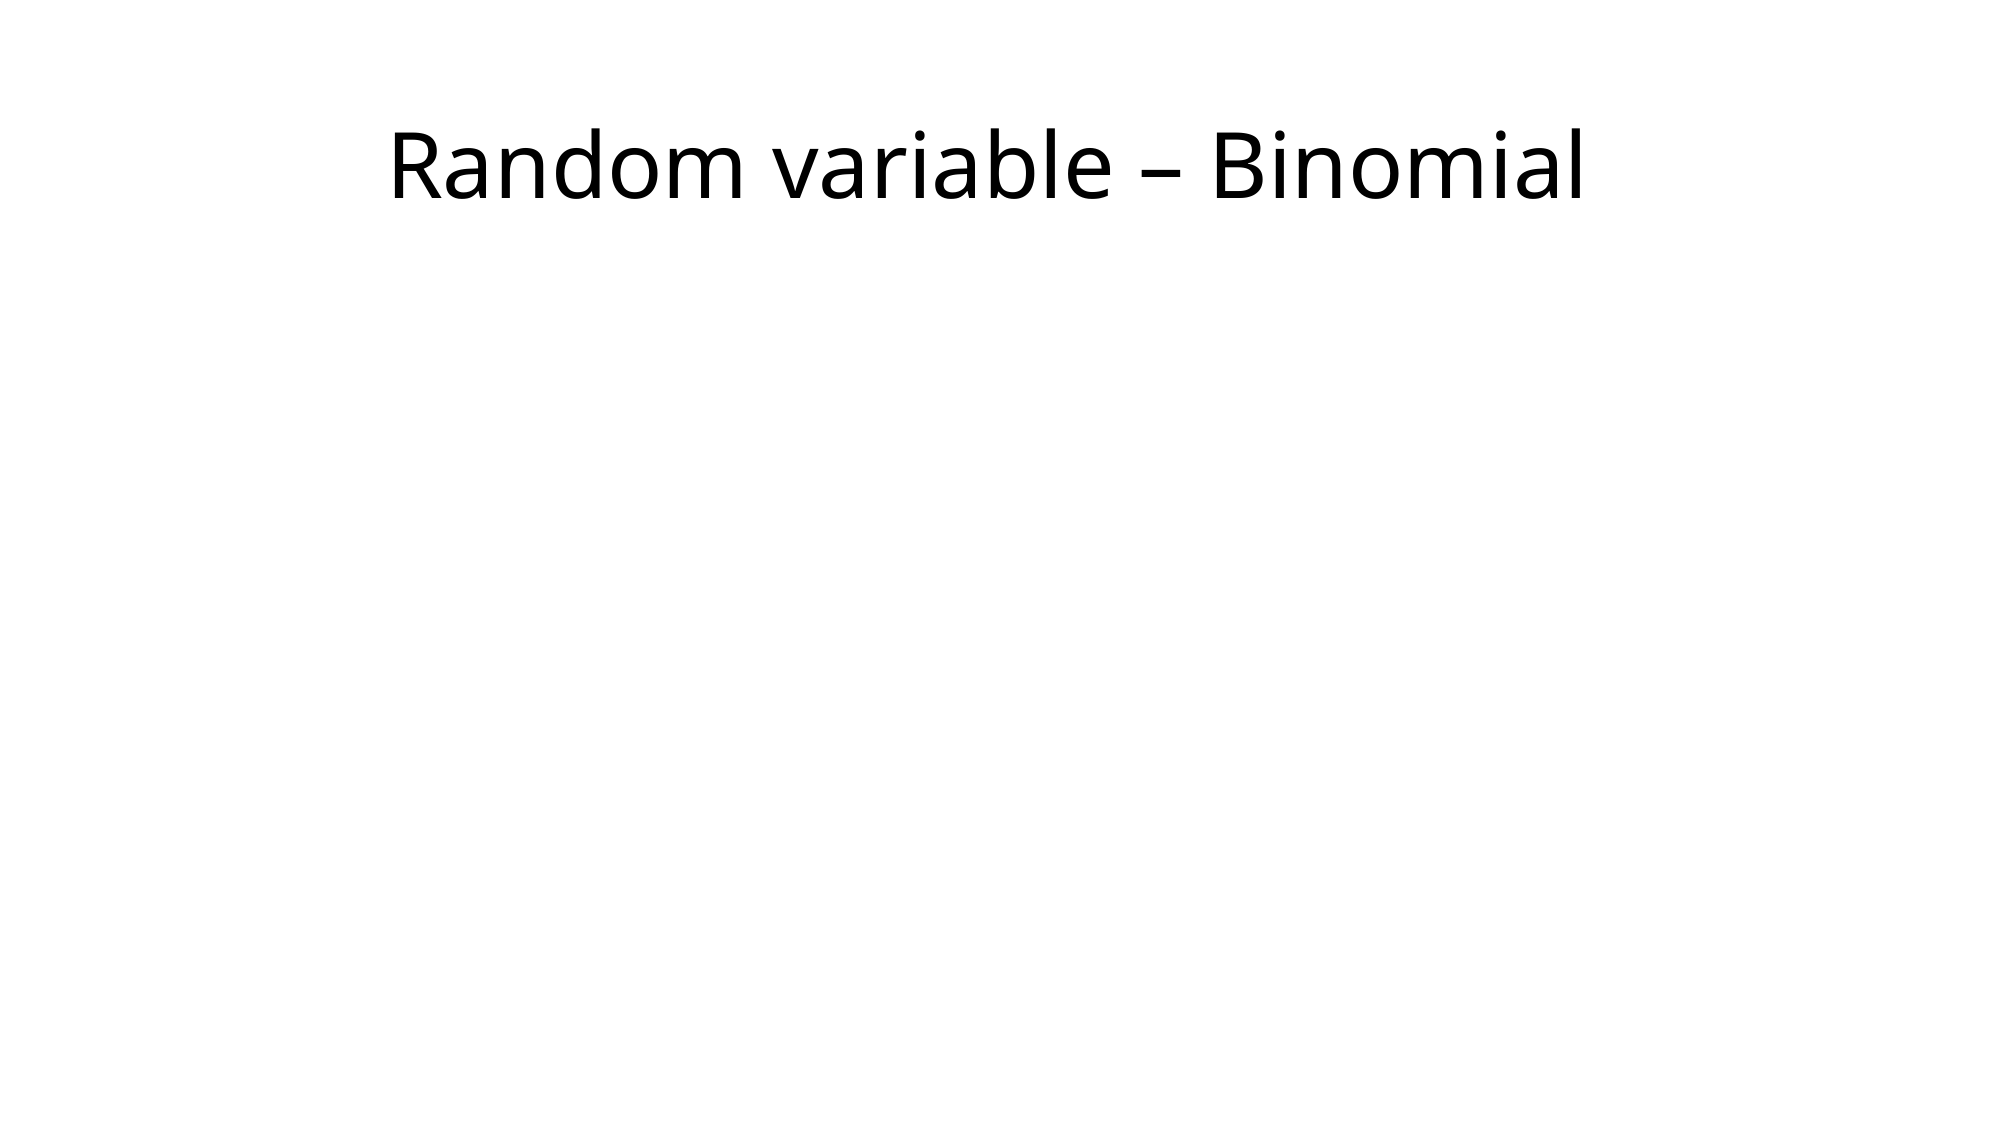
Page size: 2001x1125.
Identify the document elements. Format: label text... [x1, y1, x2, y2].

title Random variable – Binomial [137, 59, 1863, 278]
